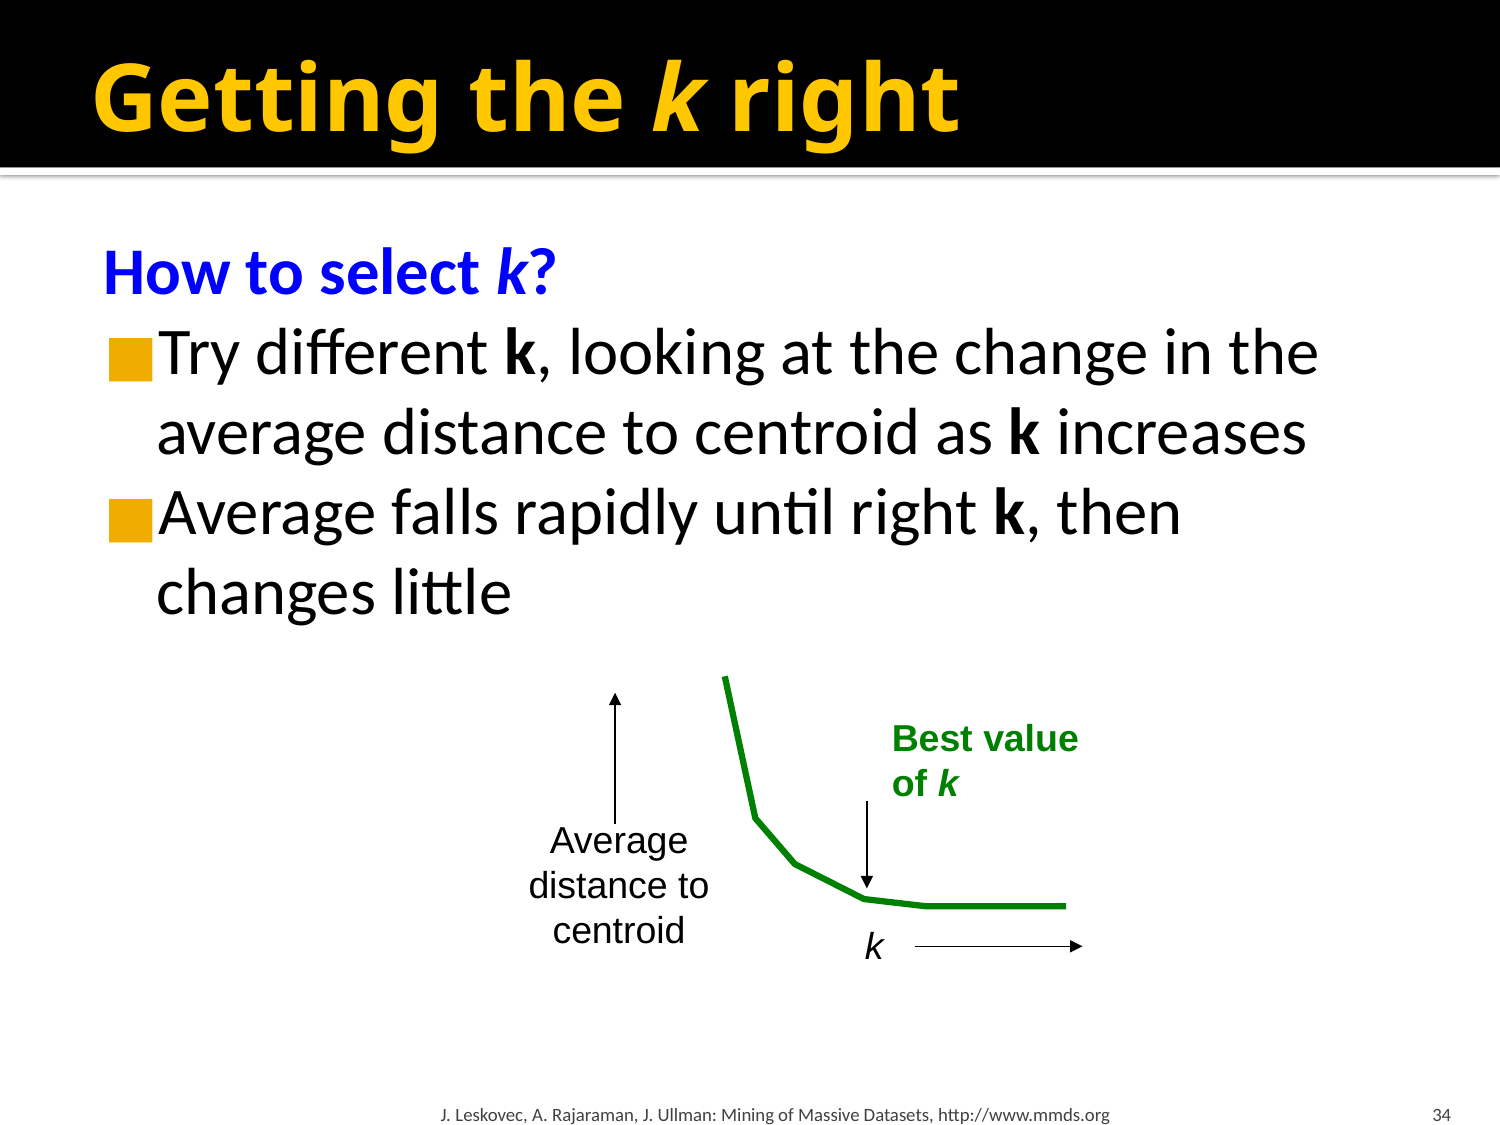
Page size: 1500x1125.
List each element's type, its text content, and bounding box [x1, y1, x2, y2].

slide_number ‹#› [1345, 1080, 1467, 1125]
title Getting the k right [75, 12, 1425, 175]
list How to select k? Try different k, looking at the change in the average distance to centroid as k increases Average falls rapidly until right k, then changes little [75, 212, 1425, 1075]
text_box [512, 692, 1083, 976]
footer J. Leskovec, A. Rajaraman, J. Ullman: Mining of Massive Datasets, http://www.mmds.org [433, 1080, 1337, 1125]
text_box [724, 676, 747, 691]
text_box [866, 706, 1097, 889]
